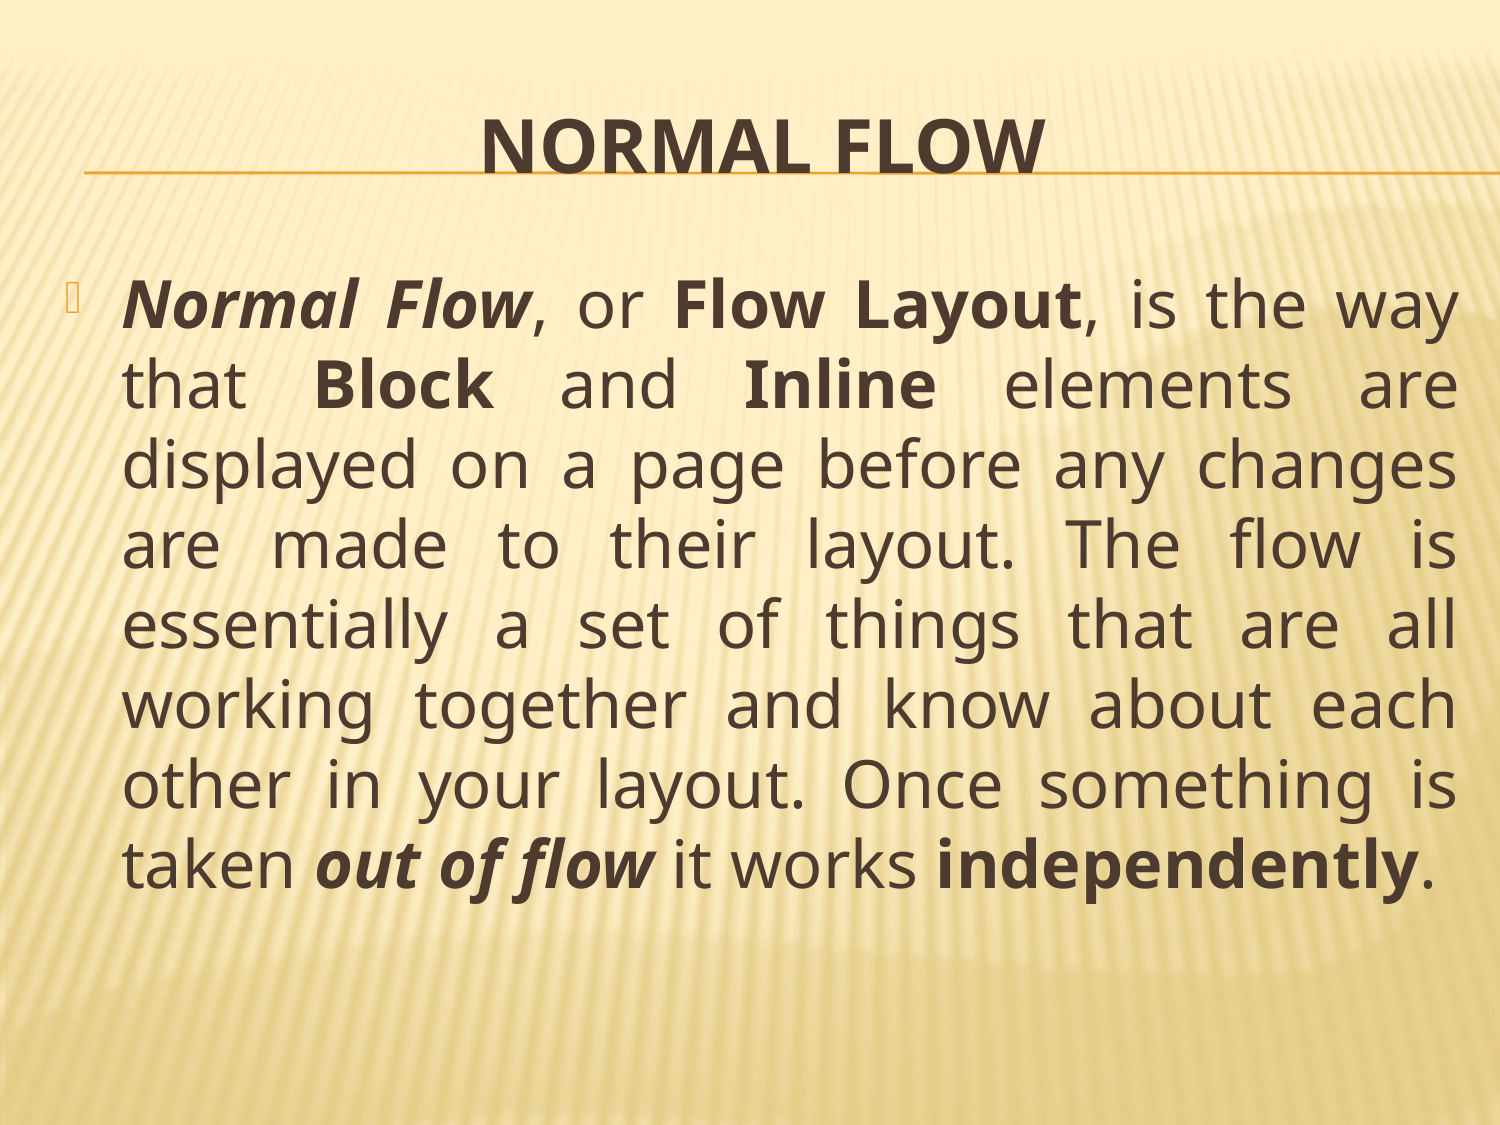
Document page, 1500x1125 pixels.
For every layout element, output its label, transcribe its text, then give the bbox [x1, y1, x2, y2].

list Normal Flow, or Flow Layout, is the way that Block and Inline elements are displayed on a page before any changes are made to their layout. The flow is essentially a set of things that are all working together and know about each other in your layout. Once something is taken out of flow it works independently. [50, 254, 1475, 998]
title Normal flow [50, 75, 1475, 213]
